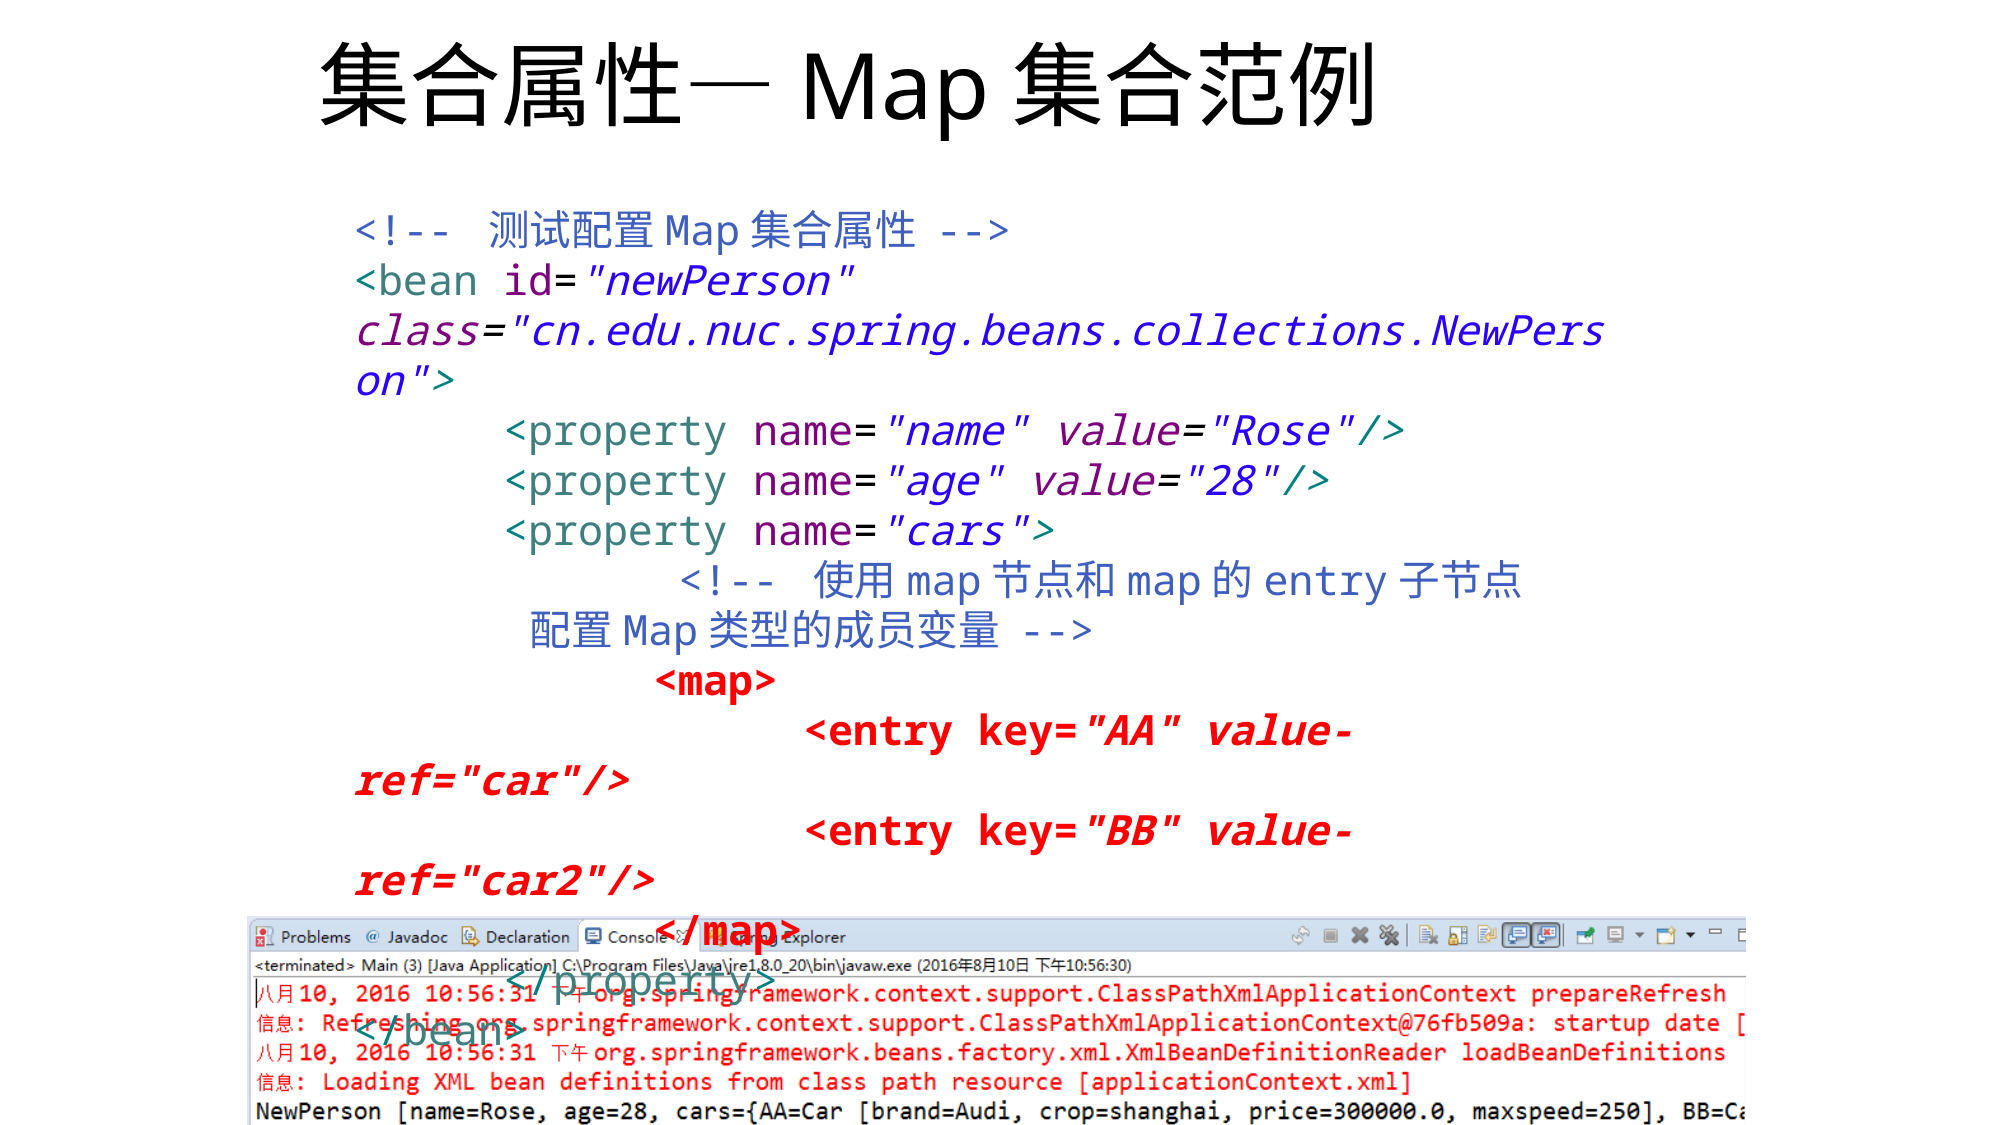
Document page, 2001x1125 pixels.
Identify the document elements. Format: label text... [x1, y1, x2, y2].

picture [247, 916, 1746, 1125]
text_box <!-- 测试配置Map集合属性 --> <bean id="newPerson" class="cn.edu.nuc.spring.beans.collections.NewPerson"> <property name="name" value="Rose"/> <property name="age" value="28"/> <property name="cars"> <!-- 使用map节点和map的entry子节点 配置Map类型的成员变量 --> <map> <entry key="AA" value-ref="car"/> <entry key="BB" value-ref="car2"/> </map> </property> </bean> [338, 196, 1626, 916]
title 集合属性—Map集合范例 [303, 7, 1654, 172]
